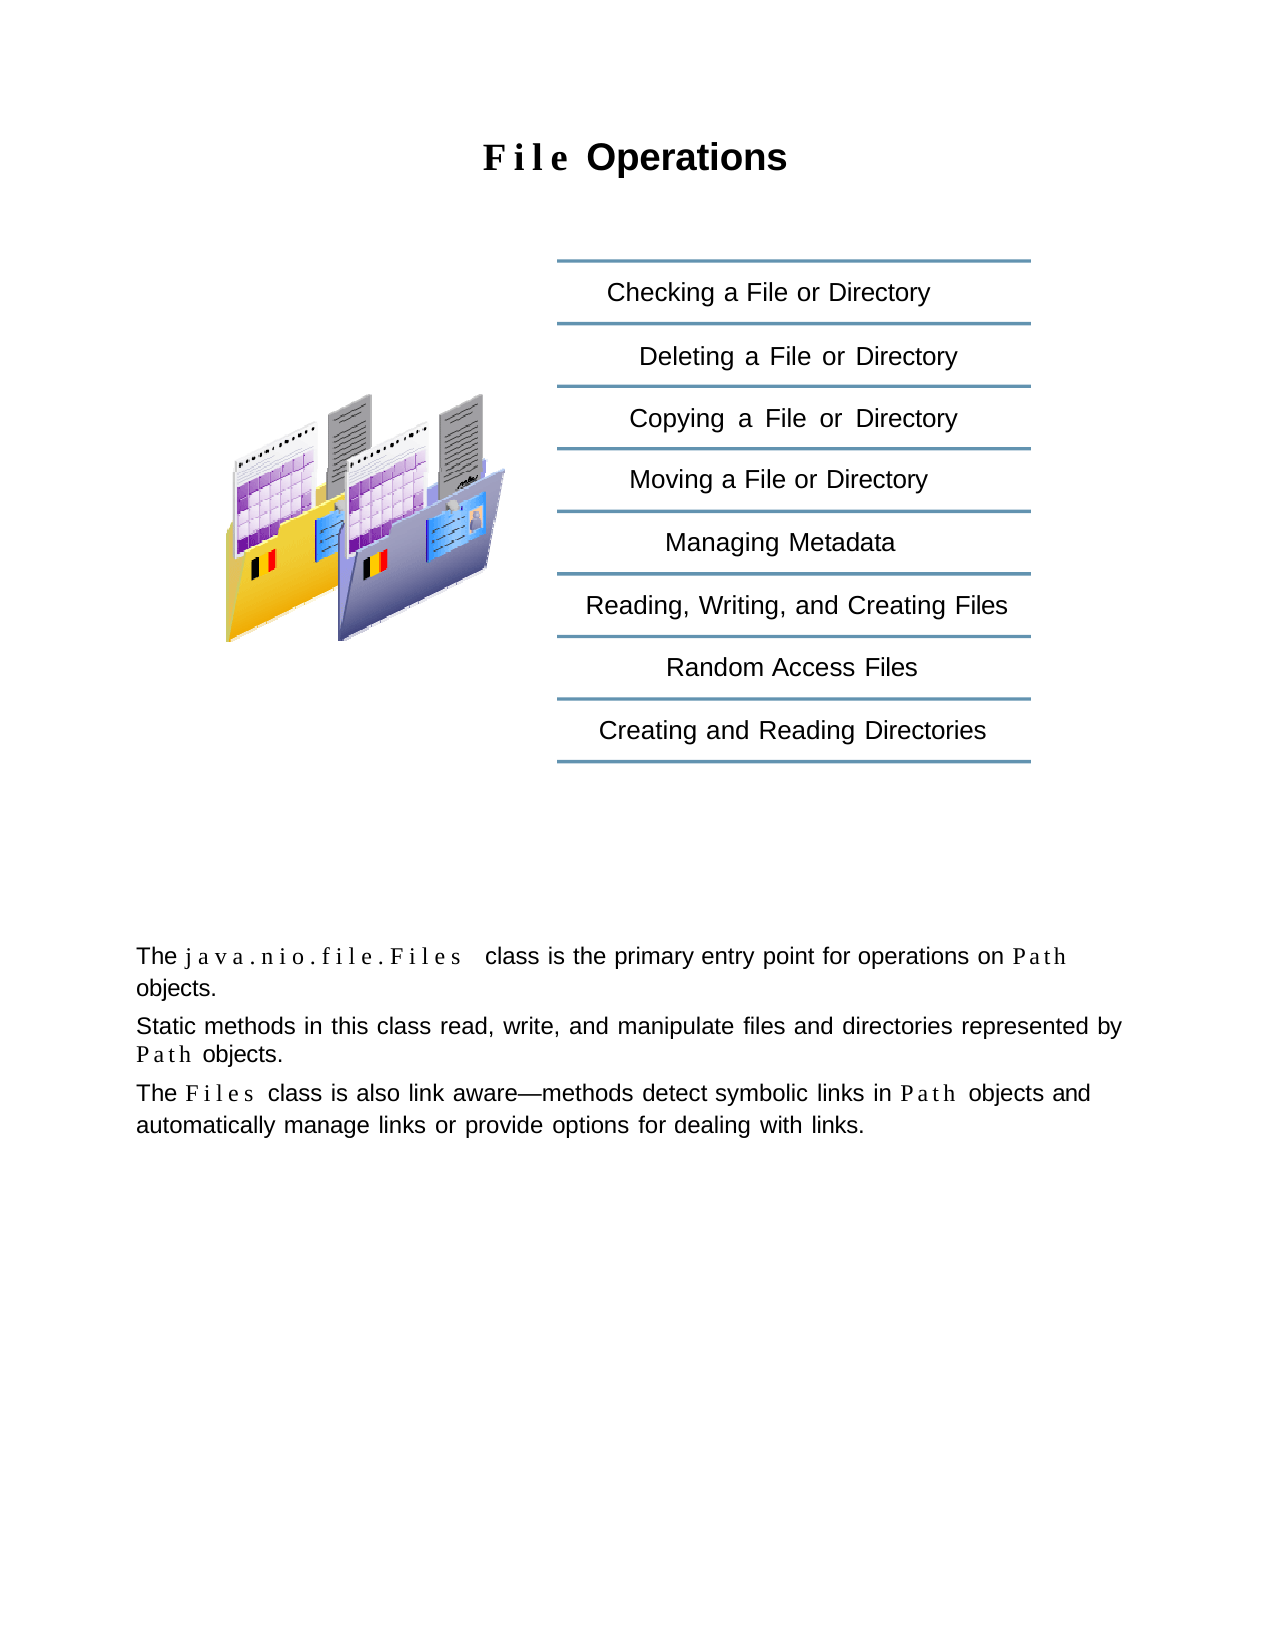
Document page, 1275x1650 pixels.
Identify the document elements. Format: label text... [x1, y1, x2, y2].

text_box [557, 447, 583, 451]
text_box File Operations [480, 129, 794, 179]
text_box [557, 321, 583, 326]
text_box [557, 759, 1031, 764]
text_box [1018, 384, 1031, 388]
text_box Checking a File or Directory Deleting a File or Directory Copying a File or Directory Moving a File or Directory Managing Metadata Reading, Writing, and Creating Files Random Access Files Creating and Reading Directories [583, 272, 1018, 634]
text_box Checking a File or Directory Deleting a File or Directory Copying a File or Directory Moving a File or Directory Managing Metadata Reading, Writing, and Creating Files Random Access Files Creating and Reading Directories [583, 639, 1018, 697]
text_box The java.nio.file.Files class is the primary entry point for operations on Path objects. Static methods in this class read, write, and manipulate files and directories represented by Path objects. The Files class is also link aware—methods detect symbolic links in Path objects and automatically manage links or provide options for dealing with links. [134, 860, 1136, 1138]
text_box [557, 572, 583, 576]
text_box [557, 384, 583, 388]
text_box [557, 259, 1031, 263]
text_box [1018, 572, 1031, 576]
text_box [1018, 509, 1031, 514]
text_box [557, 697, 1031, 701]
text_box [1018, 447, 1031, 451]
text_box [223, 392, 508, 645]
text_box Checking a File or Directory Deleting a File or Directory Copying a File or Directory Moving a File or Directory Managing Metadata Reading, Writing, and Creating Files Random Access Files Creating and Reading Directories [583, 701, 1018, 745]
text_box [557, 509, 583, 514]
text_box [1018, 321, 1031, 326]
text_box [557, 634, 1031, 639]
